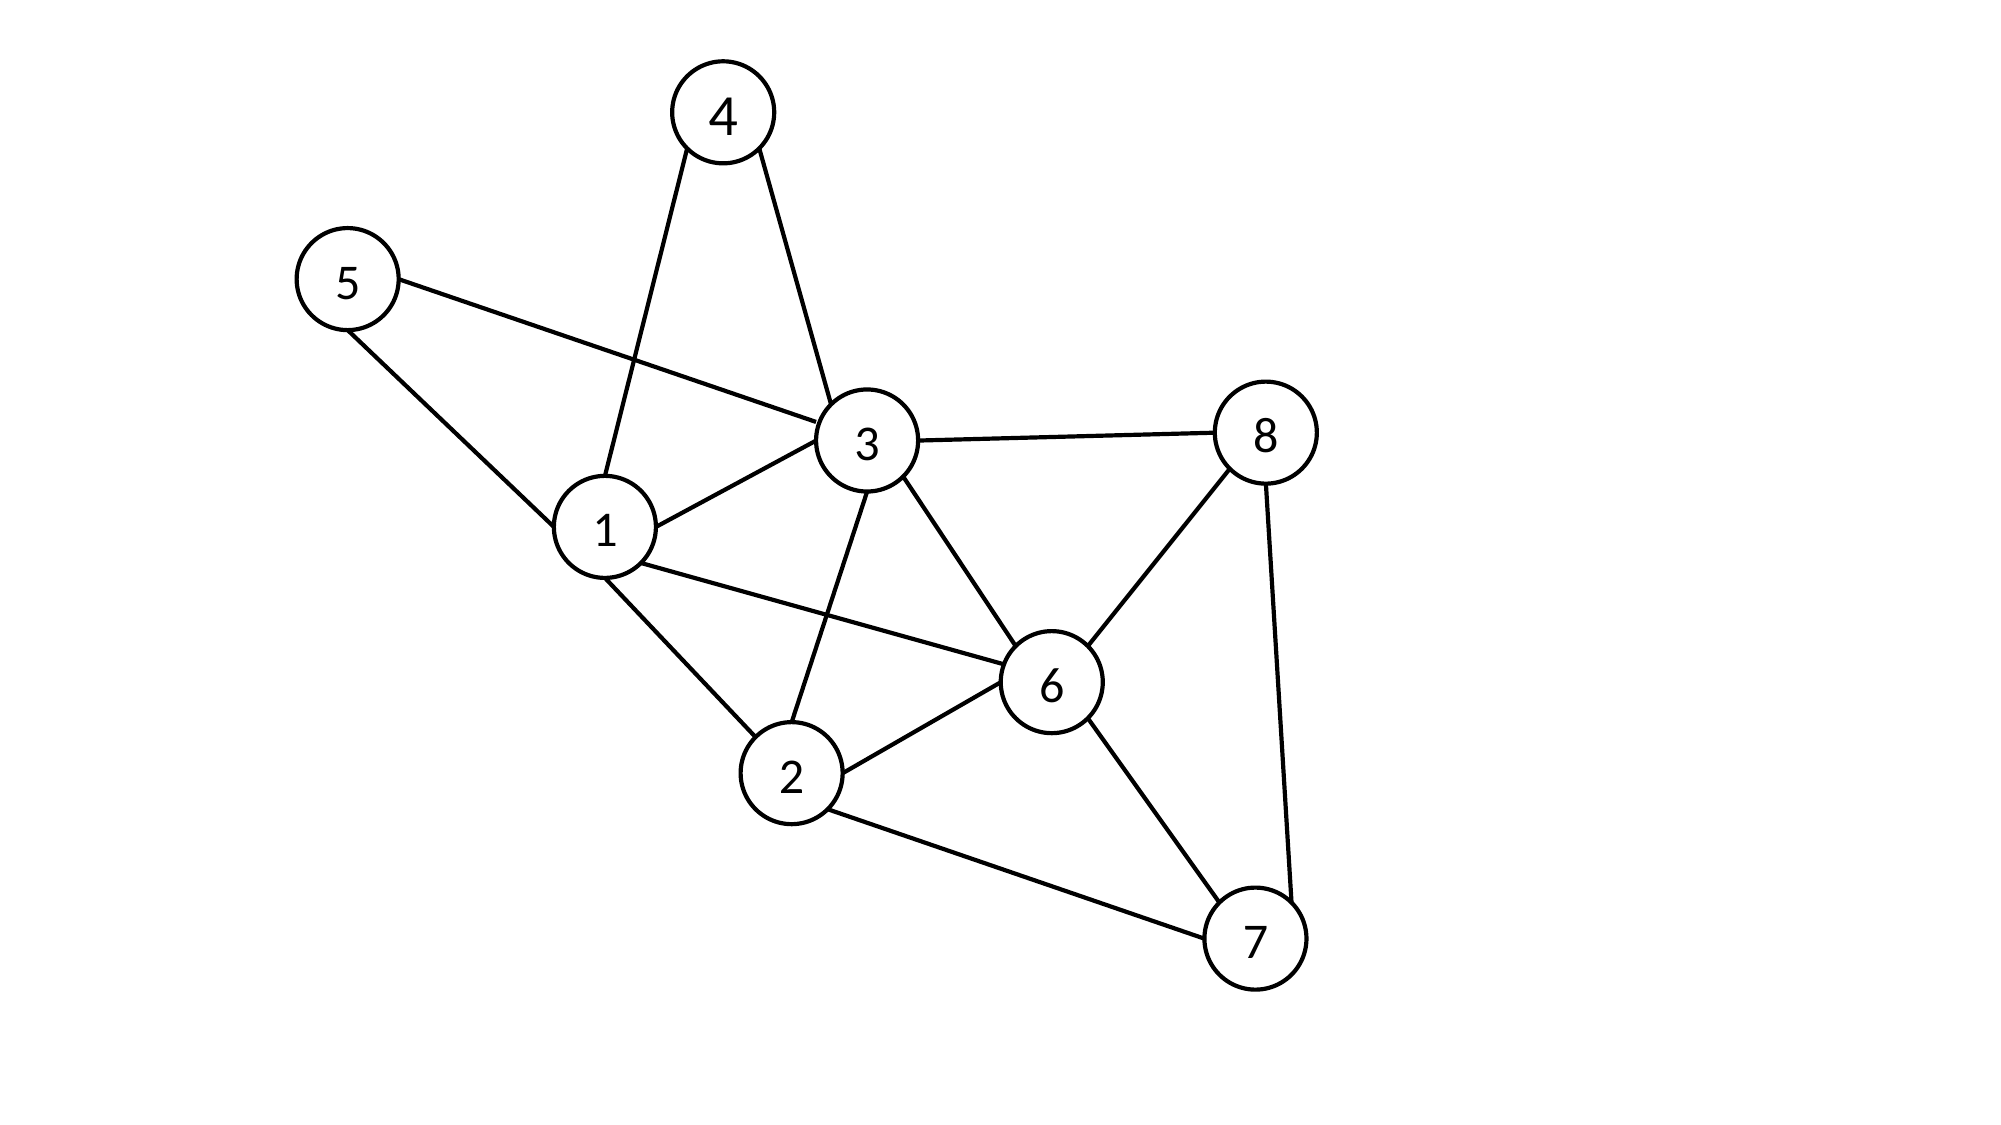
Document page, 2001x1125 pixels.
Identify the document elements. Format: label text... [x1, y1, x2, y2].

text_box 6 [999, 630, 1104, 735]
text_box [827, 809, 1205, 939]
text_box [604, 148, 688, 279]
text_box 4 [671, 60, 776, 165]
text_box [1087, 718, 1220, 903]
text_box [759, 148, 832, 405]
text_box 1 [552, 474, 657, 579]
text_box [604, 577, 756, 738]
text_box 3 [815, 388, 920, 493]
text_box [791, 491, 868, 562]
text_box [918, 432, 1215, 441]
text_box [842, 682, 1001, 774]
text_box 5 [295, 227, 400, 332]
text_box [903, 476, 1016, 647]
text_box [398, 279, 817, 422]
text_box 2 [739, 721, 844, 826]
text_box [641, 562, 1006, 665]
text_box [791, 665, 868, 723]
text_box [655, 440, 817, 527]
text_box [604, 422, 688, 476]
text_box 7 [1203, 886, 1308, 991]
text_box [1265, 483, 1292, 903]
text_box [1087, 468, 1230, 647]
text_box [347, 330, 554, 527]
text_box 8 [1213, 380, 1318, 485]
